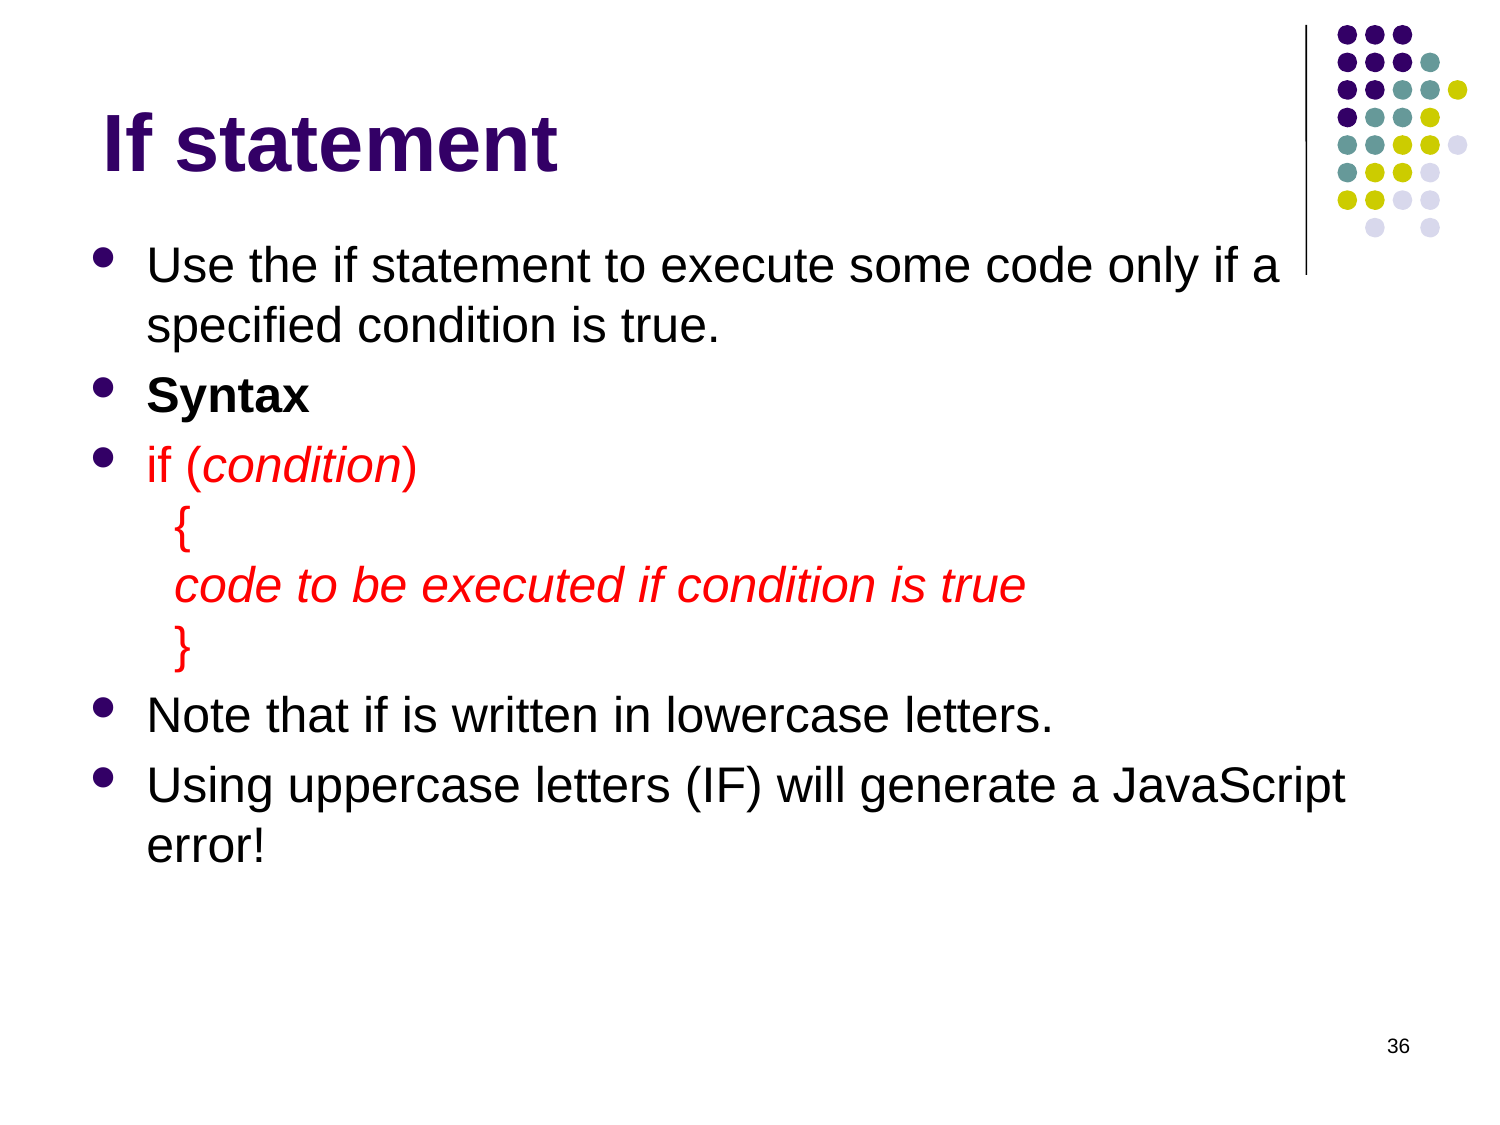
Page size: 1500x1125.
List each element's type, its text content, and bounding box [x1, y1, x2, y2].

list Use the if statement to execute some code only if a specified condition is true. Syntax if (condition) { code to be executed if condition is true } Note that if is written in lowercase letters. Using uppercase letters (IF) will generate a JavaScript error! [74, 224, 1426, 1001]
title If statement [87, 49, 1326, 196]
slide_number 36 [1074, 1024, 1426, 1101]
